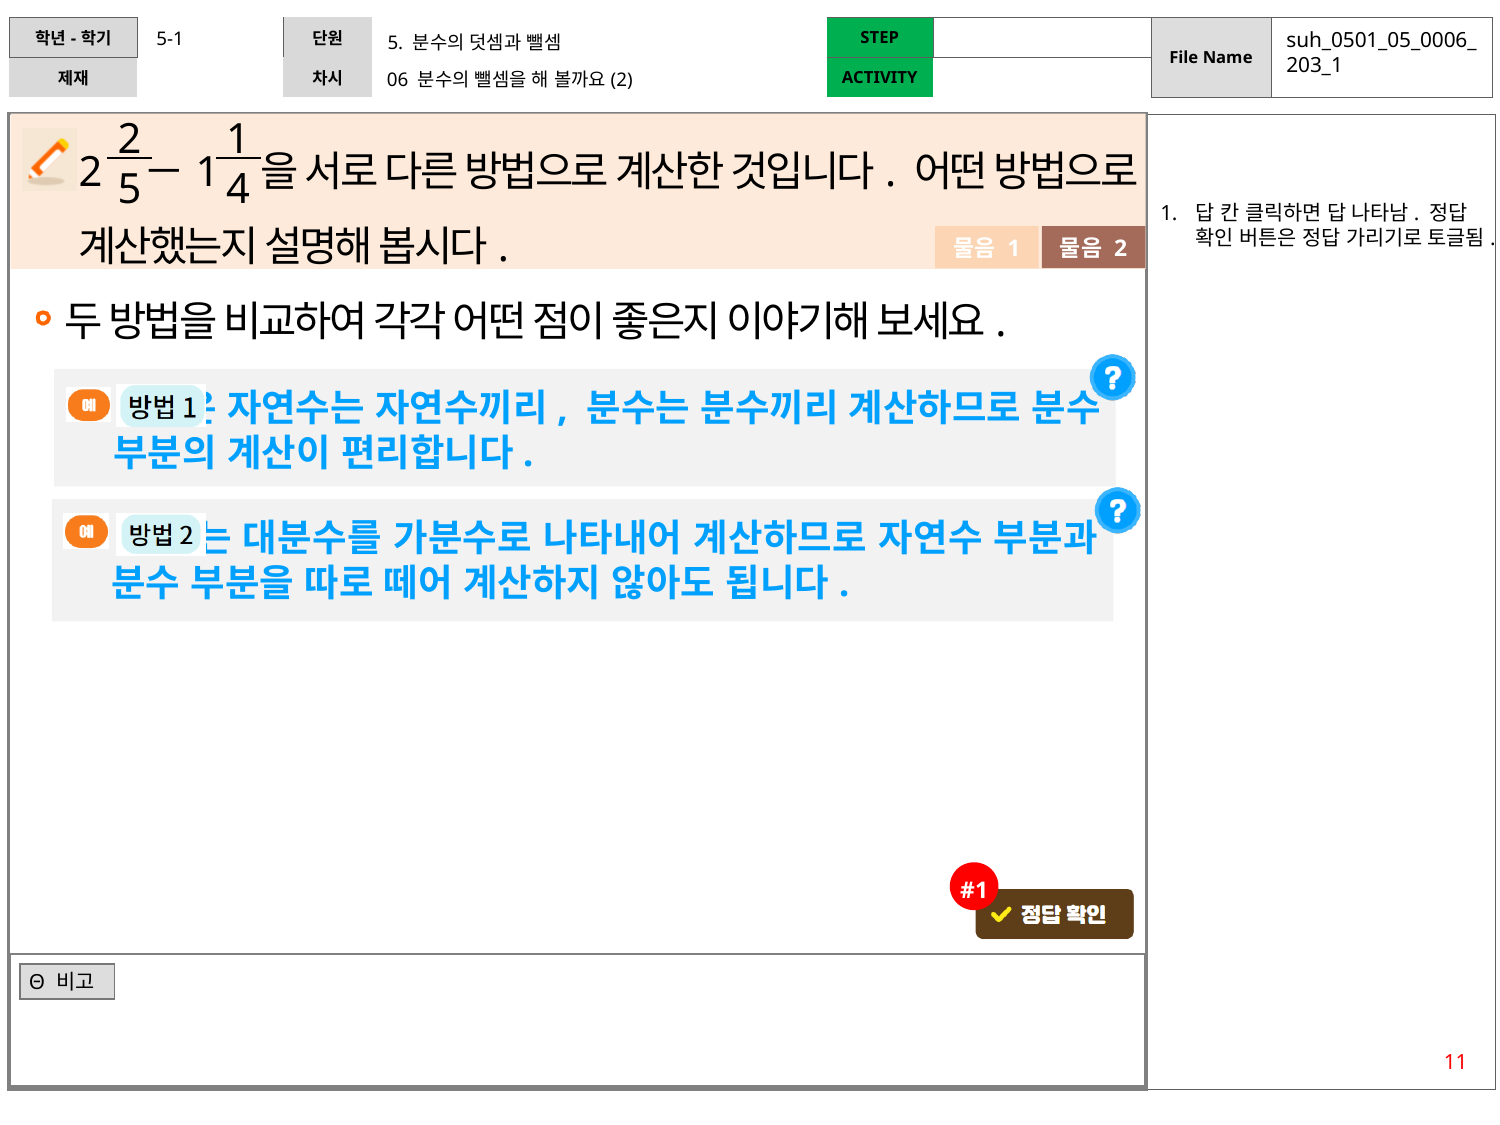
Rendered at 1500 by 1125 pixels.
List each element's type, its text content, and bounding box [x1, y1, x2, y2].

text_box 06 분수의 뺄셈을 해 볼까요(2) [372, 60, 821, 96]
text_box [9, 111, 107, 271]
text_box 답 칸 클릭하면 답 나타남. 정답 확인 버튼은 정답 가리기로 토글됨. [1150, 160, 1500, 257]
table_header 1 [216, 108, 261, 157]
picture [973, 885, 1137, 940]
picture [22, 128, 77, 192]
picture [1093, 486, 1141, 535]
text_box suh_0501_05_0006_203_1 [1271, 18, 1500, 84]
picture [32, 306, 53, 328]
picture [1088, 352, 1137, 401]
text_box 두 방법을 비교하여 각각 어떤 점이 좋은지 이야기해 보세요. [49, 287, 1146, 353]
picture [115, 384, 206, 427]
table_cell 4 [216, 159, 261, 208]
text_box 2 －1 을 서로 다른 방법으로 계산한 것입니다. 어떤 방법으로 계산했는지 설명해 봅시다. [63, 112, 1150, 278]
text_box #1 [947, 860, 1001, 912]
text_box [51, 498, 1114, 622]
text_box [53, 368, 1116, 487]
picture [115, 513, 206, 556]
table_cell 5 [107, 159, 152, 208]
text_box 5-1 [141, 18, 284, 55]
table_header 2 [107, 108, 152, 157]
text_box 5. 분수의 덧셈과 뺄셈 [372, 23, 828, 48]
text_box [1145, 257, 1500, 326]
